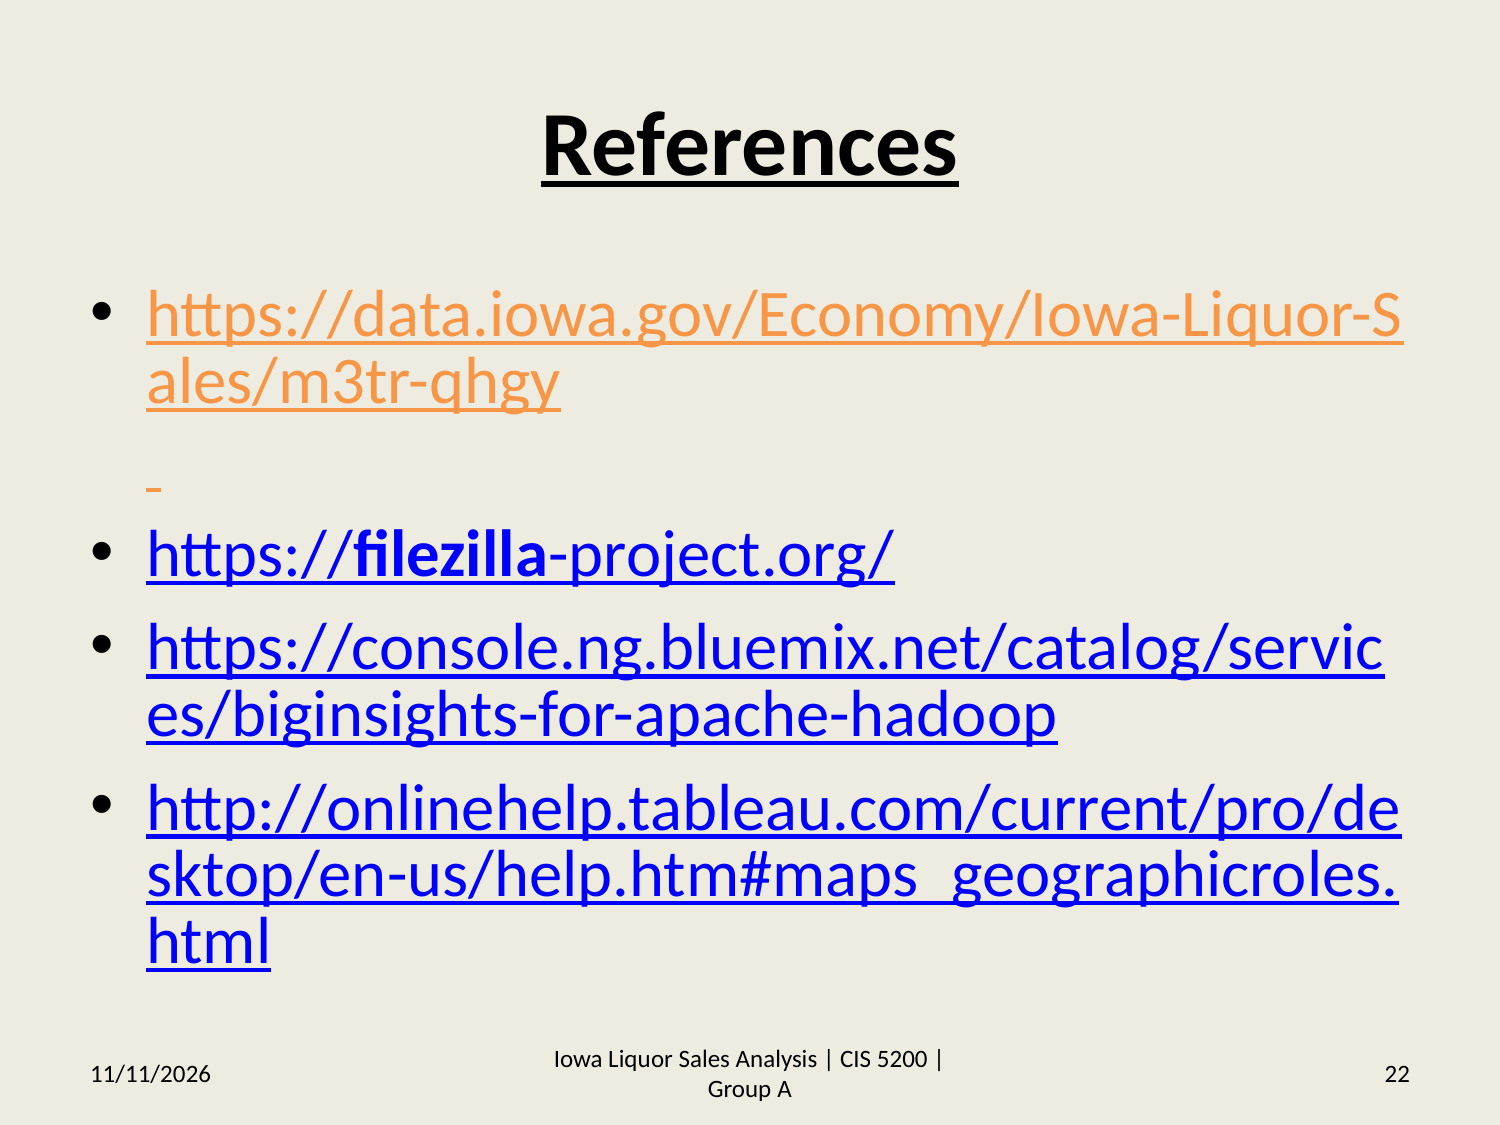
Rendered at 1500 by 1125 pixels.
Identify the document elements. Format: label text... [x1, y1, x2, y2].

title References [75, 45, 1425, 233]
footer Iowa Liquor Sales Analysis | CIS 5200 | Group A [512, 1042, 988, 1103]
slide_number 22 [1074, 1042, 1425, 1103]
list https://data.iowa.gov/Economy/Iowa-Liquor-Sales/m3tr-qhgy https://filezilla-project.org/ https://console.ng.bluemix.net/catalog/services/biginsights-for-apache-hadoop http://onlinehelp.tableau.com/current/pro/desktop/en-us/help.htm#maps_geographicroles.html [75, 262, 1425, 1005]
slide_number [75, 1042, 425, 1103]
